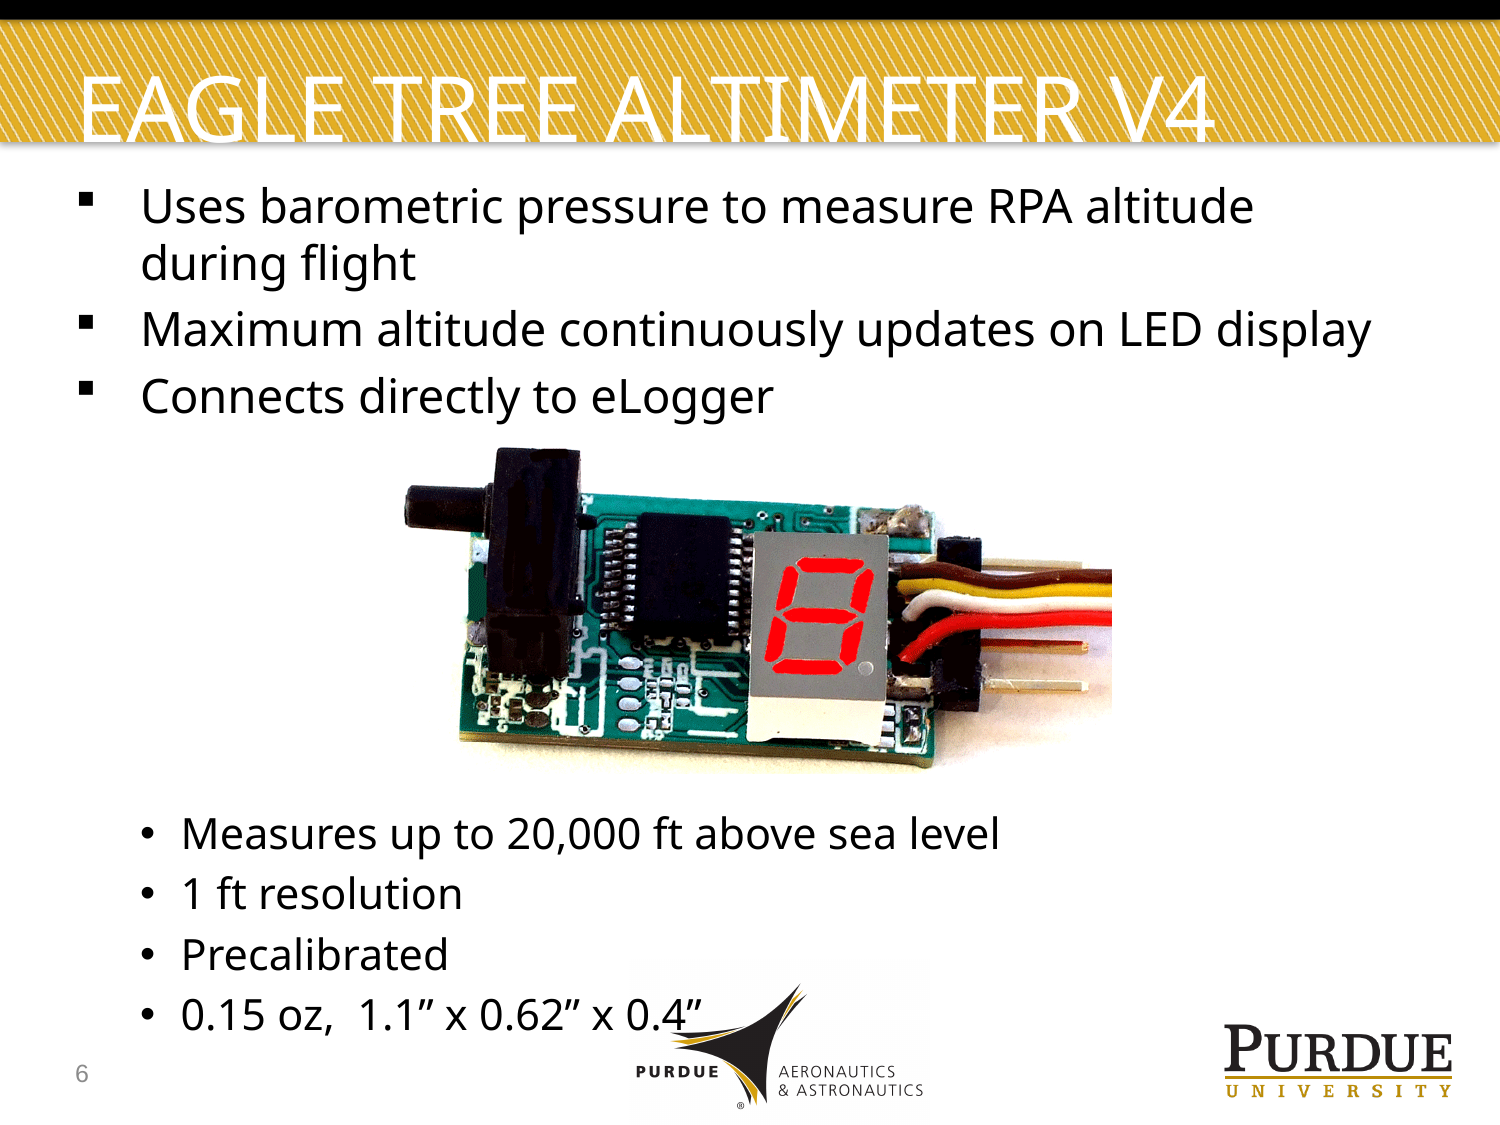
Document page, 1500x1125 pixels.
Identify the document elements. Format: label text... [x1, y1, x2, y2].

picture [396, 442, 1113, 774]
picture [629, 1062, 930, 1125]
list Uses barometric pressure to measure RPA altitude during flight Maximum altitude continuously updates on LED display Connects directly to eLogger Measures up to 20,000 ft above sea level 1 ft resolution Precalibrated 0.15 oz, 1.1” x 0.62” x 0.4” [60, 168, 1427, 1062]
title Eagle tree altimeter v4 [60, 43, 1427, 167]
slide_number 6 [60, 1062, 411, 1103]
